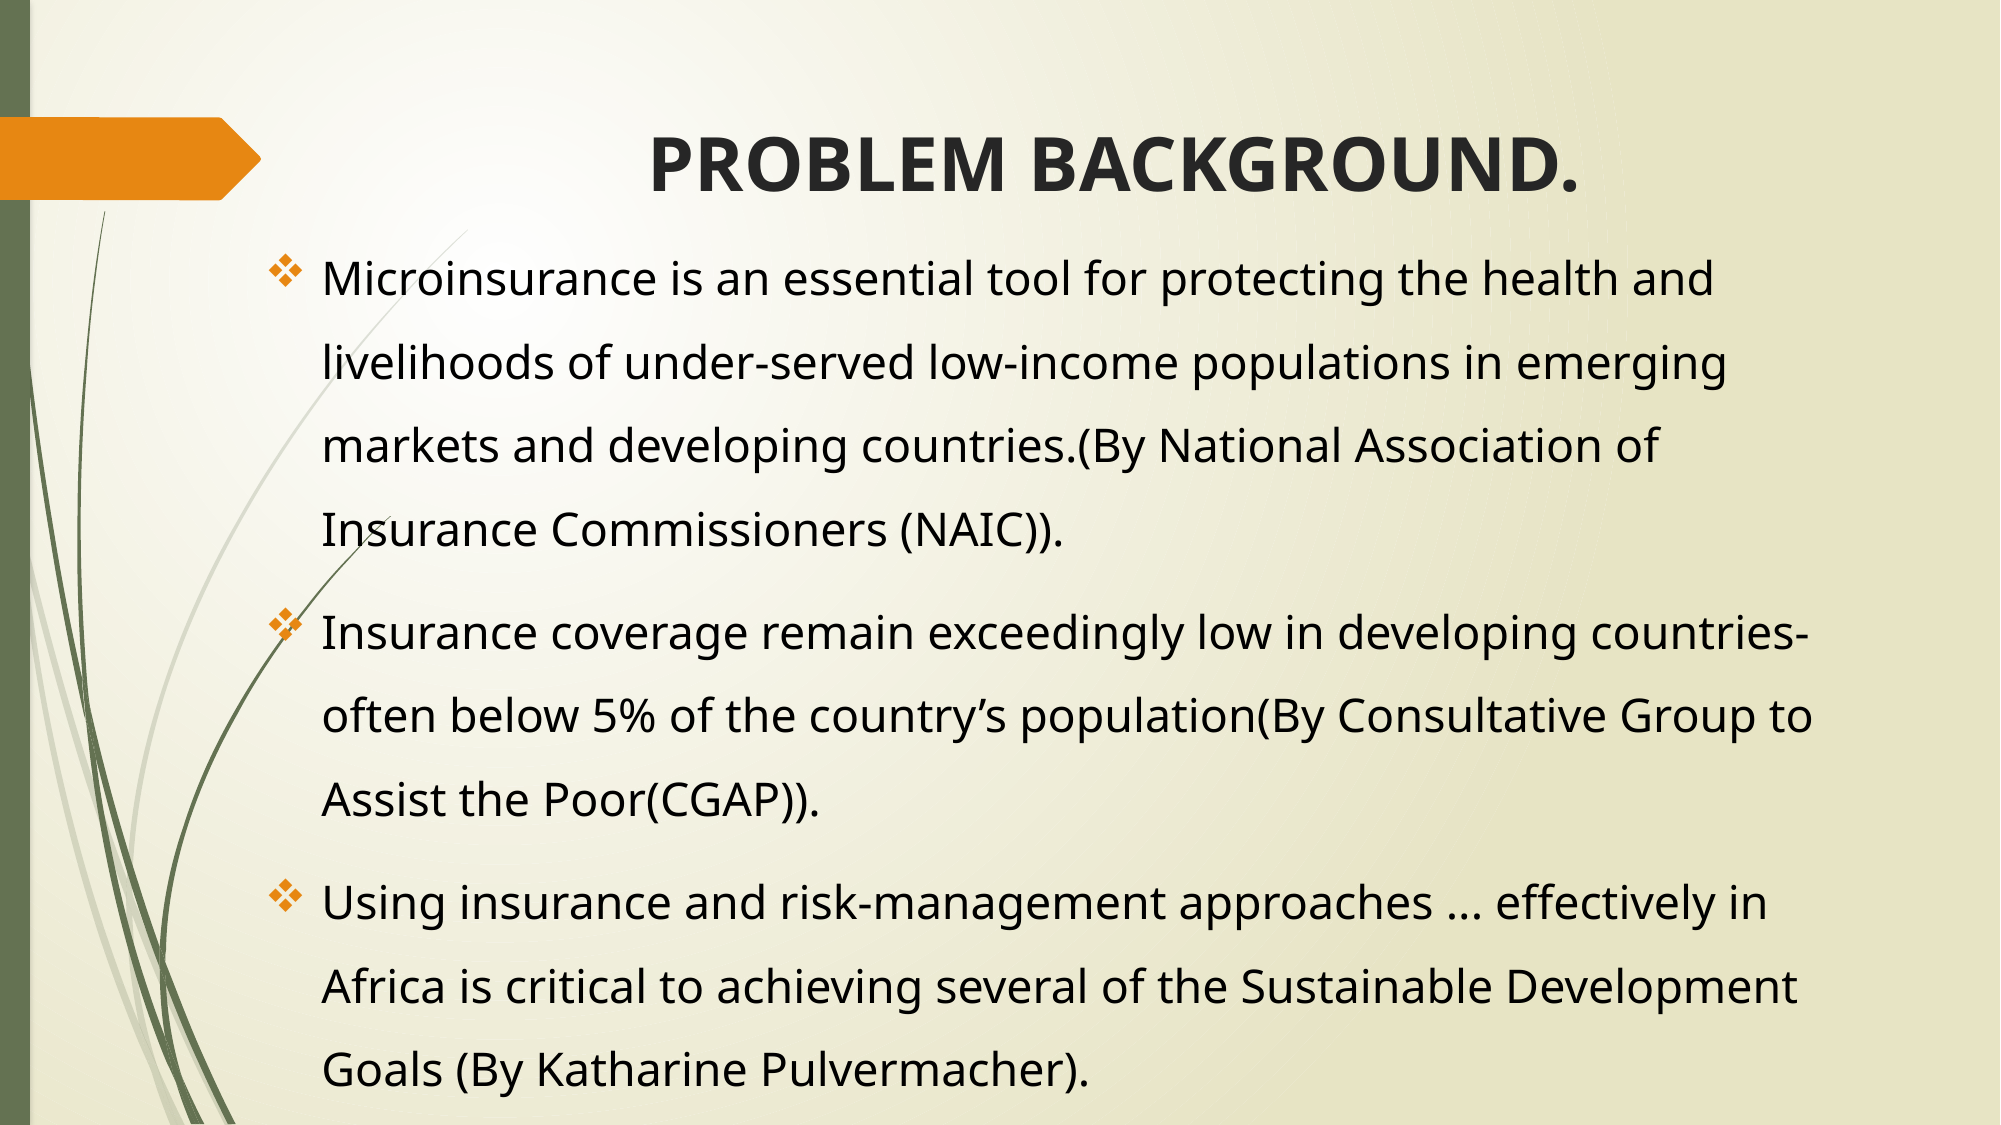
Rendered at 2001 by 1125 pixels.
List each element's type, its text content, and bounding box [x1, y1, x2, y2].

list Microinsurance is an essential tool for protecting the health and livelihoods of under-served low-income populations in emerging markets and developing countries.(By National Association of Insurance Commissioners (NAIC)). Insurance coverage remain exceedingly low in developing countries-often below 5% of the country’s population(By Consultative Group to Assist the Poor(CGAP)). Using insurance and risk-management approaches ... effectively in Africa is critical to achieving several of the Sustainable Development Goals (By Katharine Pulvermacher). [249, 213, 1867, 1107]
title PROBLEM BACKGROUND. [383, 108, 1846, 213]
